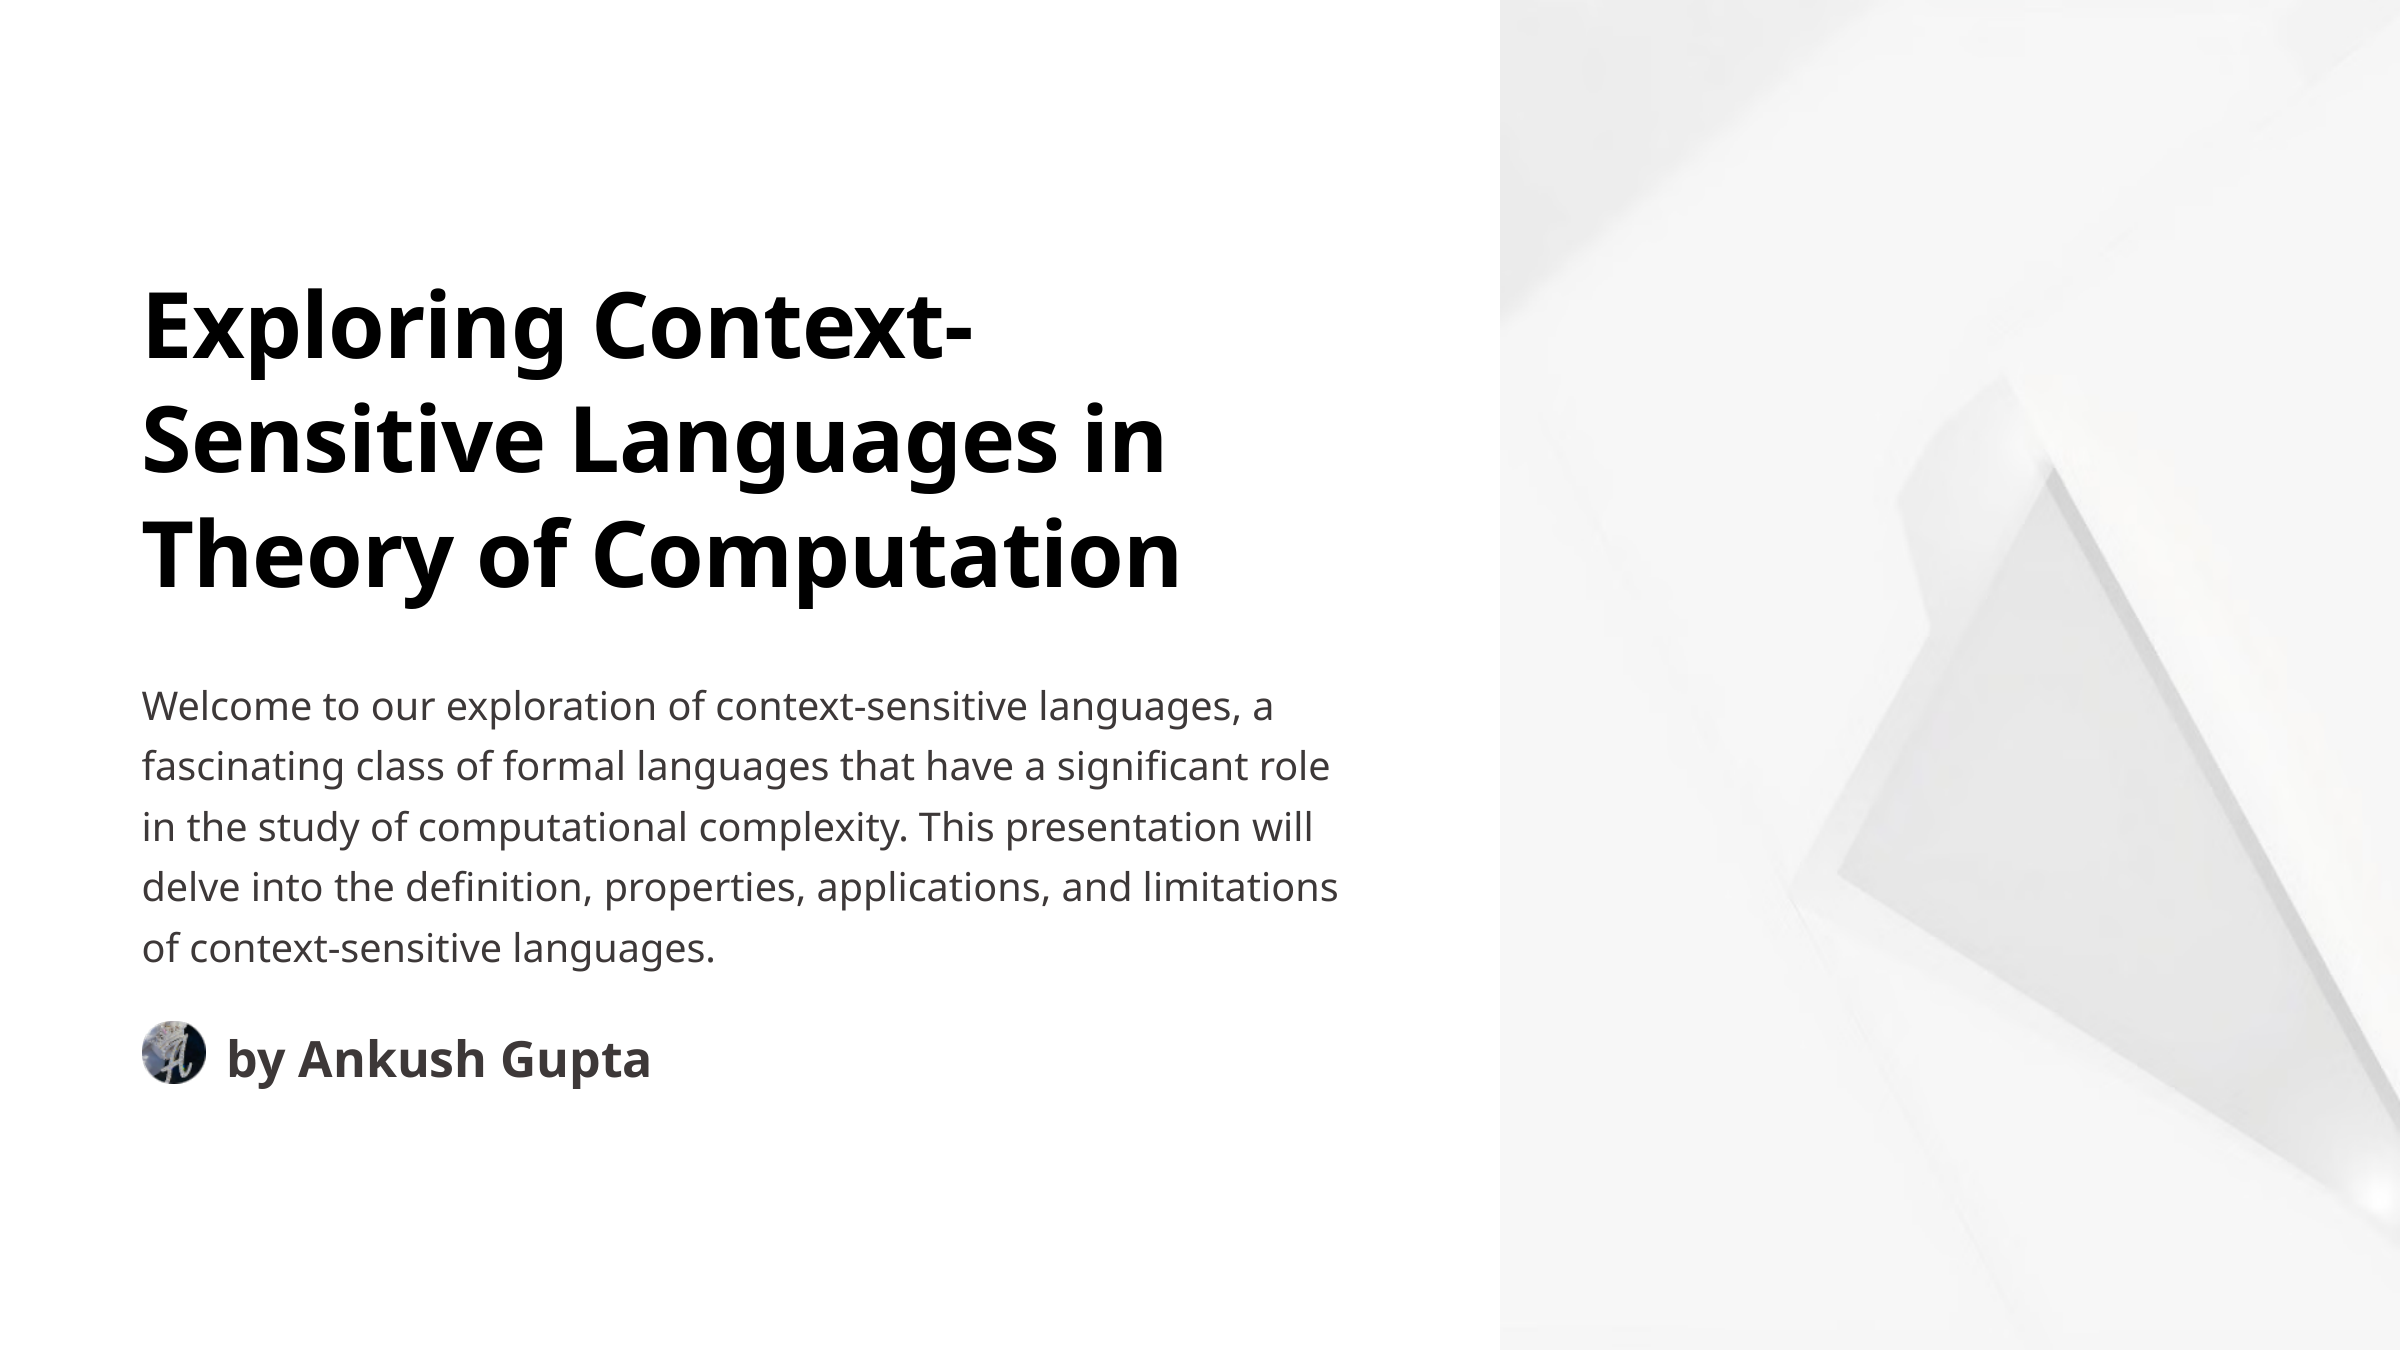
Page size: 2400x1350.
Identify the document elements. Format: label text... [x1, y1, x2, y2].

text_box Exploring Context-Sensitive Languages in Theory of Computation [141, 262, 1359, 608]
picture [1499, 0, 2400, 1350]
picture [142, 1021, 206, 1084]
text_box by Ankush Gupta [226, 1016, 601, 1088]
text_box Welcome to our exploration of context-sensitive languages, a fascinating class of formal languages that have a significant role in the study of computational complexity. This presentation will delve into the definition, properties, applications, and limitations of context-sensitive languages. [141, 667, 1359, 972]
